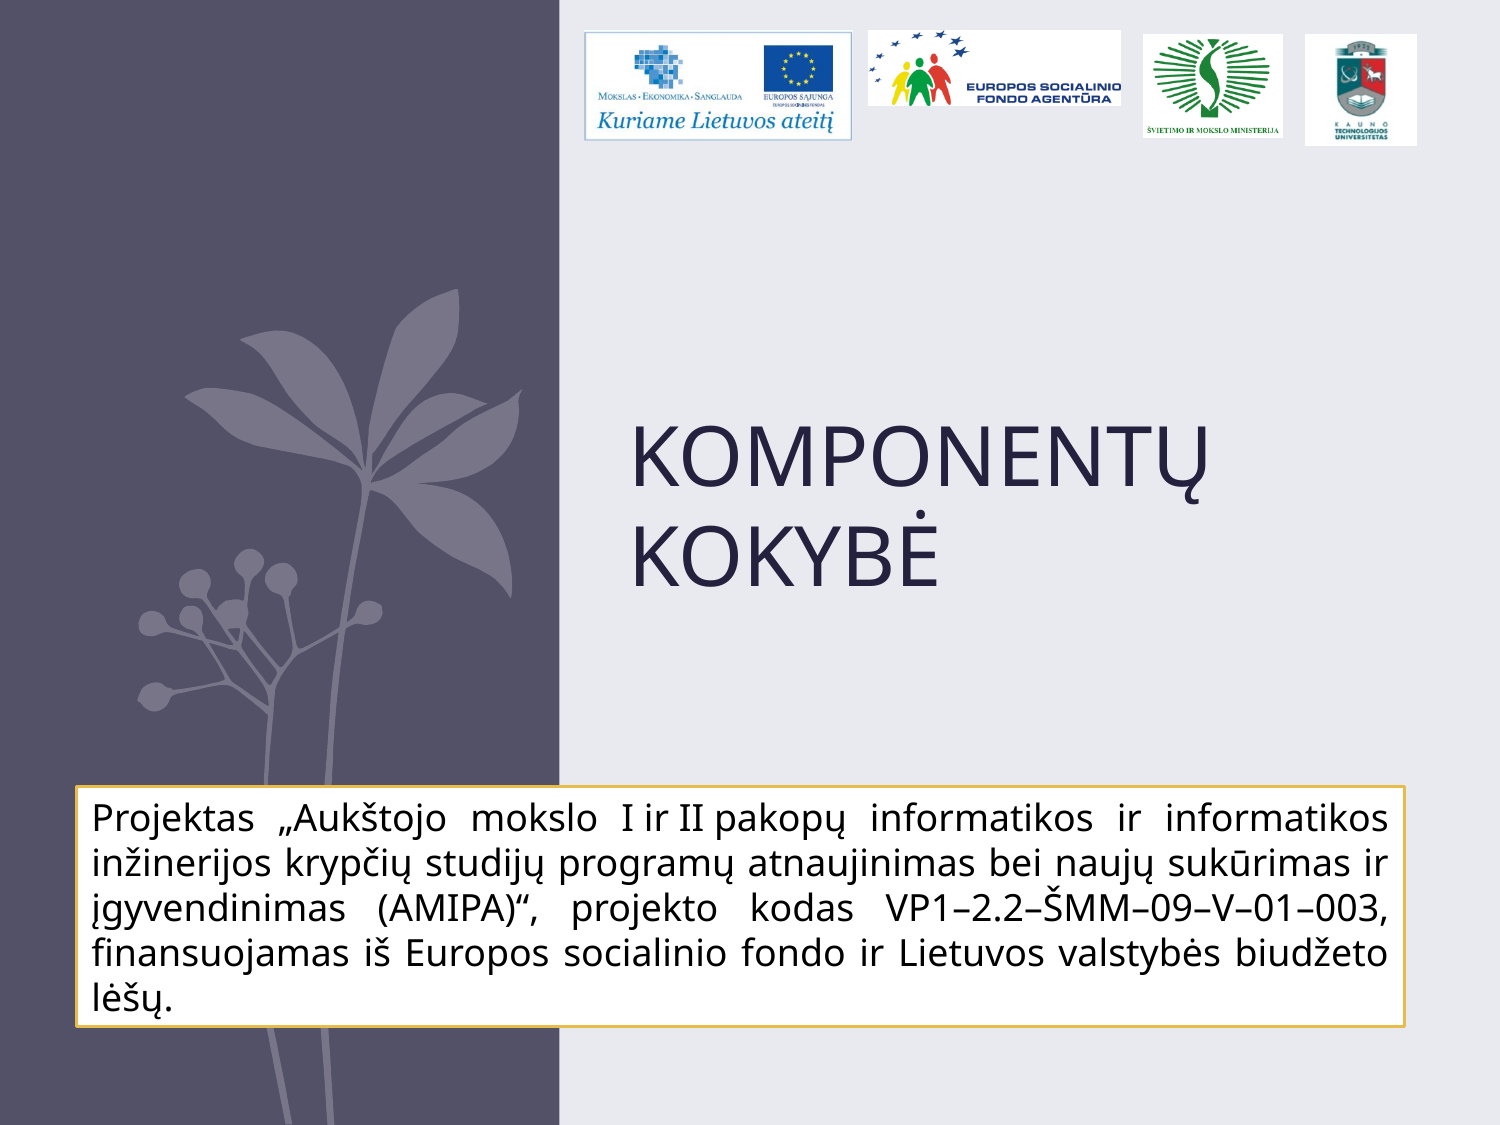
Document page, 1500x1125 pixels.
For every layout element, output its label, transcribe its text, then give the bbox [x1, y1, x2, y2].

picture [867, 30, 1121, 107]
picture [1304, 33, 1417, 146]
title Komponentų kokybė [613, 232, 1454, 611]
text_box Projektas „Aukštojo mokslo I ir II pakopų informatikos ir informatikos inžinerijos krypčių studijų programų atnaujinimas bei naujų sukūrimas ir įgyvendinimas (AMIPA)“, projekto kodas VP1–2.2–ŠMM–09–V–01–003, finansuojamas iš Europos socialinio fondo ir Lietuvos valstybės biudžeto lėšų. [75, 785, 1406, 1028]
picture [1143, 33, 1283, 138]
picture [584, 30, 853, 141]
